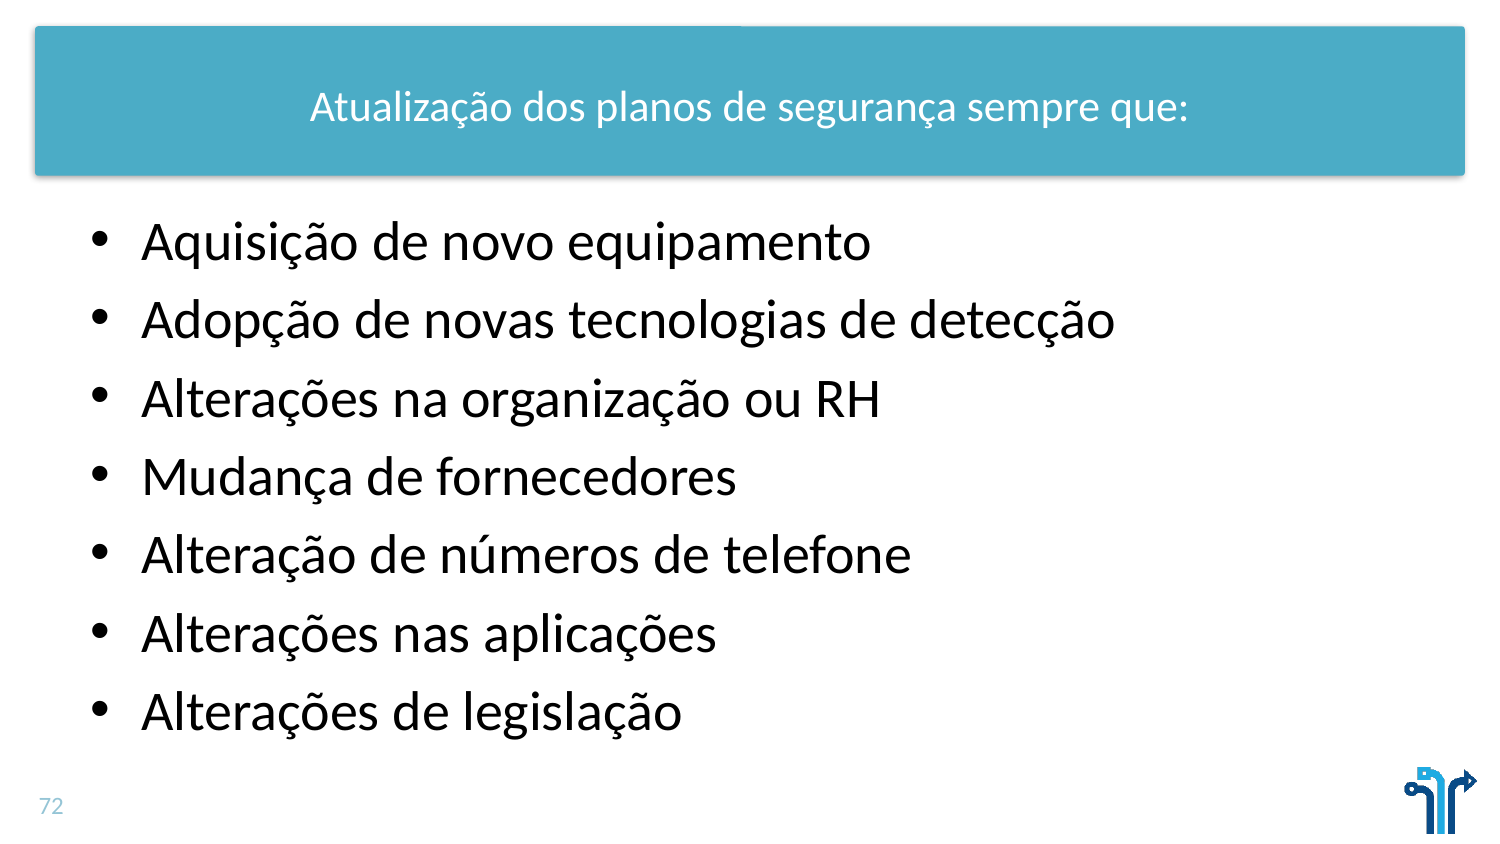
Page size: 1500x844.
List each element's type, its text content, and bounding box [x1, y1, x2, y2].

picture [1401, 763, 1483, 836]
list Aquisição de novo equipamento Adopção de novas tecnologias de detecção Alterações na organização ou RH Mudança de fornecedores Alteração de números de telefone Alterações nas aplicações Alterações de legislação [75, 196, 1425, 754]
title Atualização dos planos de segurança sempre que: [75, 33, 1425, 175]
slide_number 72 [23, 782, 188, 828]
